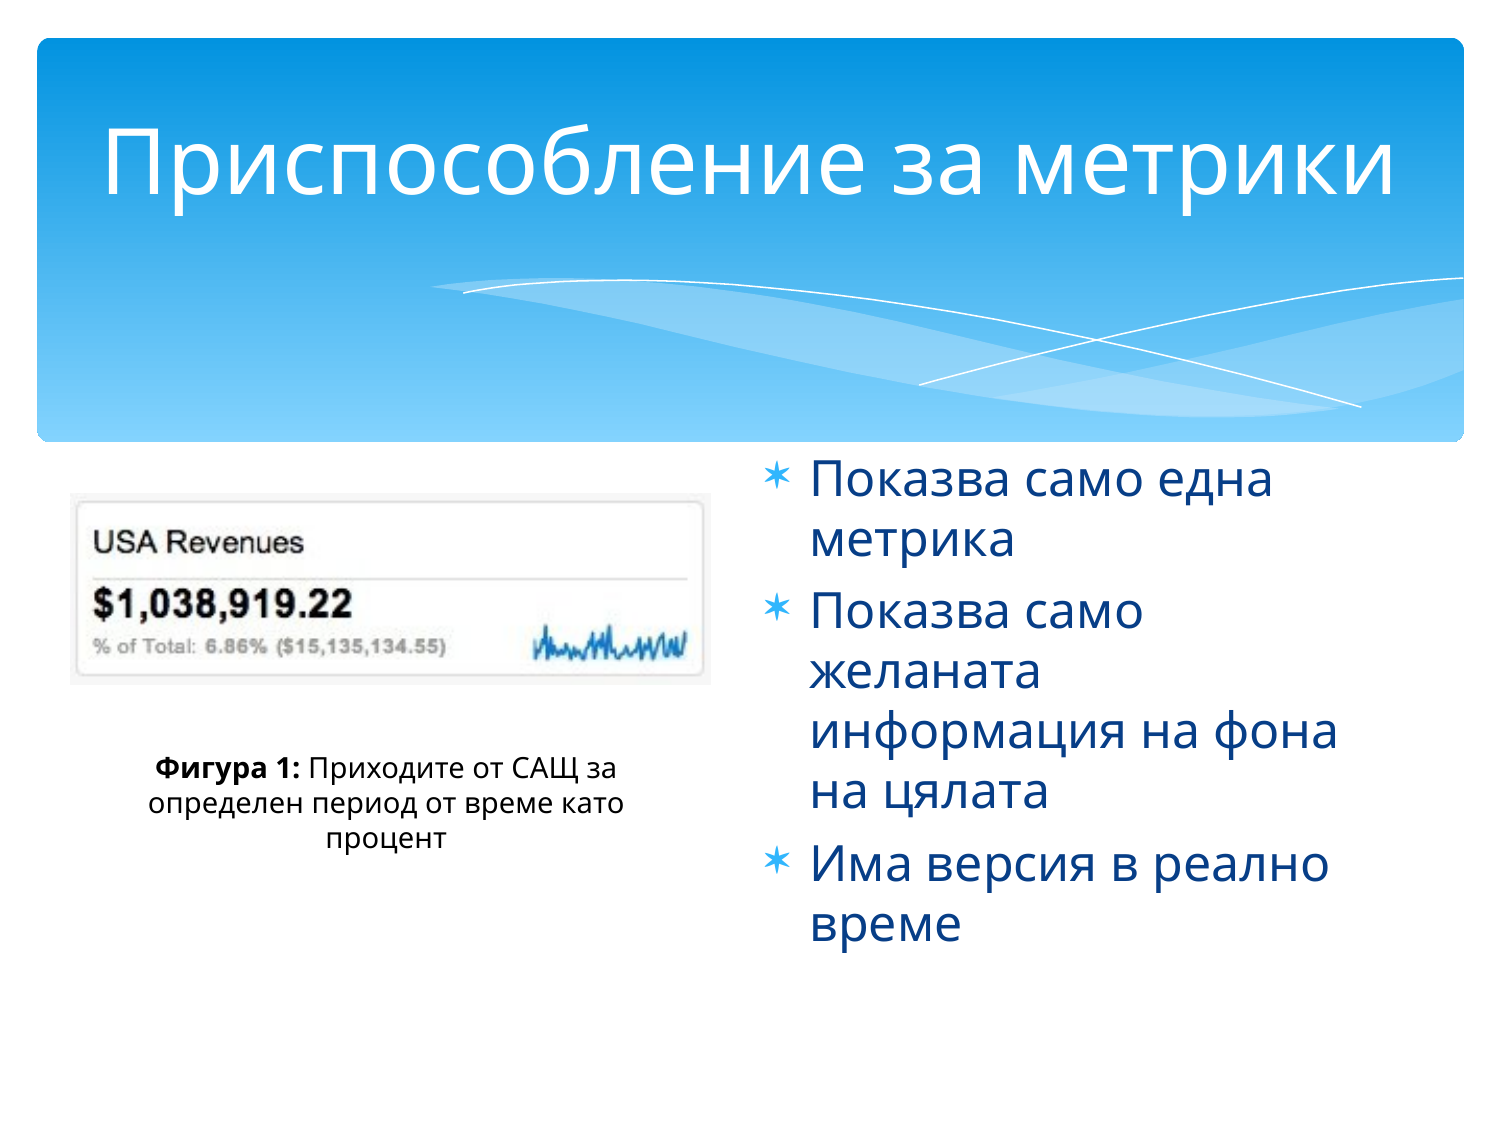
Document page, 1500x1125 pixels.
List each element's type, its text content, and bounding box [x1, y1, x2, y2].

text_box Фигура 1: Приходите от САЩ за определен период от време като процент [75, 741, 697, 862]
picture [70, 493, 711, 685]
text_box Показва само една метрика Показва само желаната информация на фона на цялата Има версия в реално време [750, 438, 1359, 1005]
text_box Приспособление за метрики [74, 55, 1425, 261]
